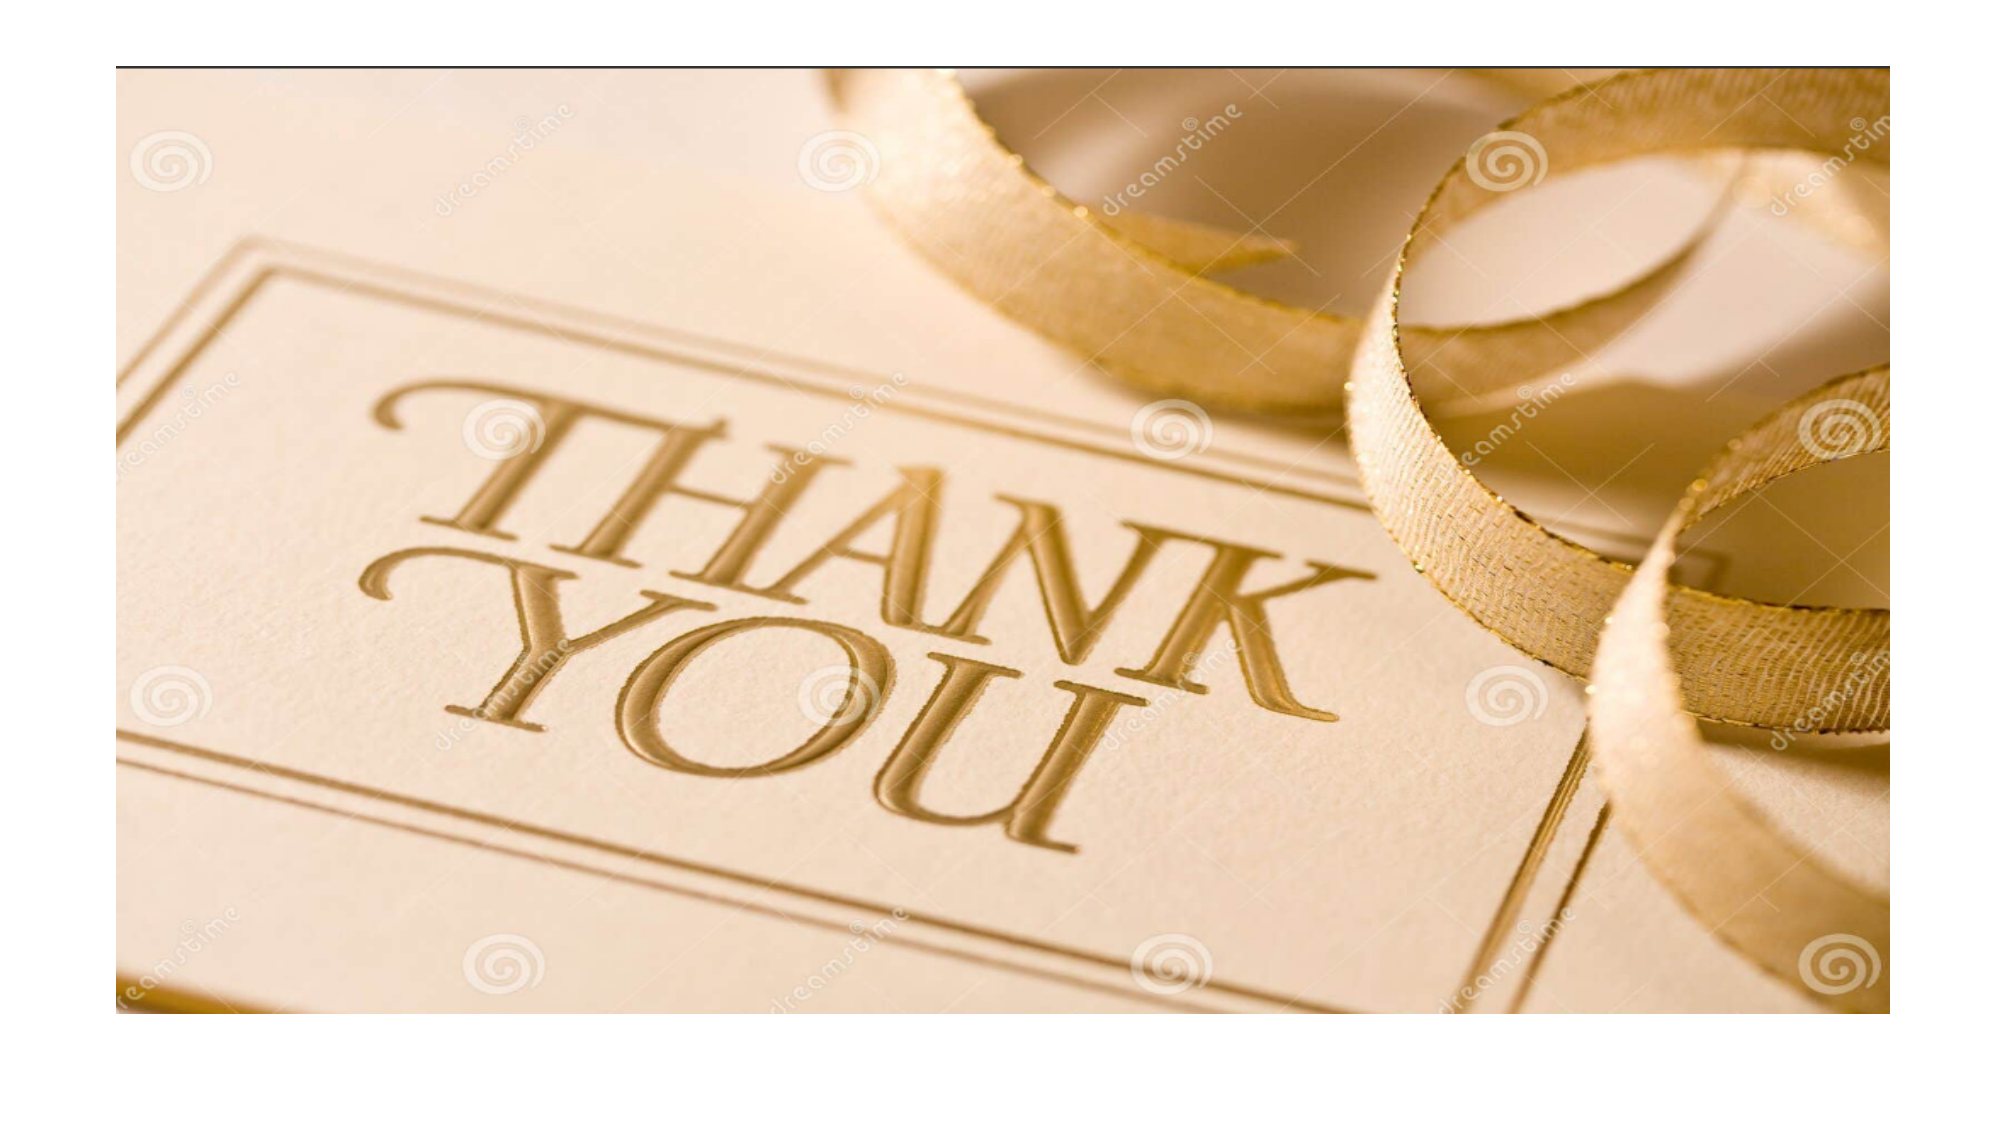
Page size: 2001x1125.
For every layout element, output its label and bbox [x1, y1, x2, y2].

list [116, 66, 1890, 1014]
